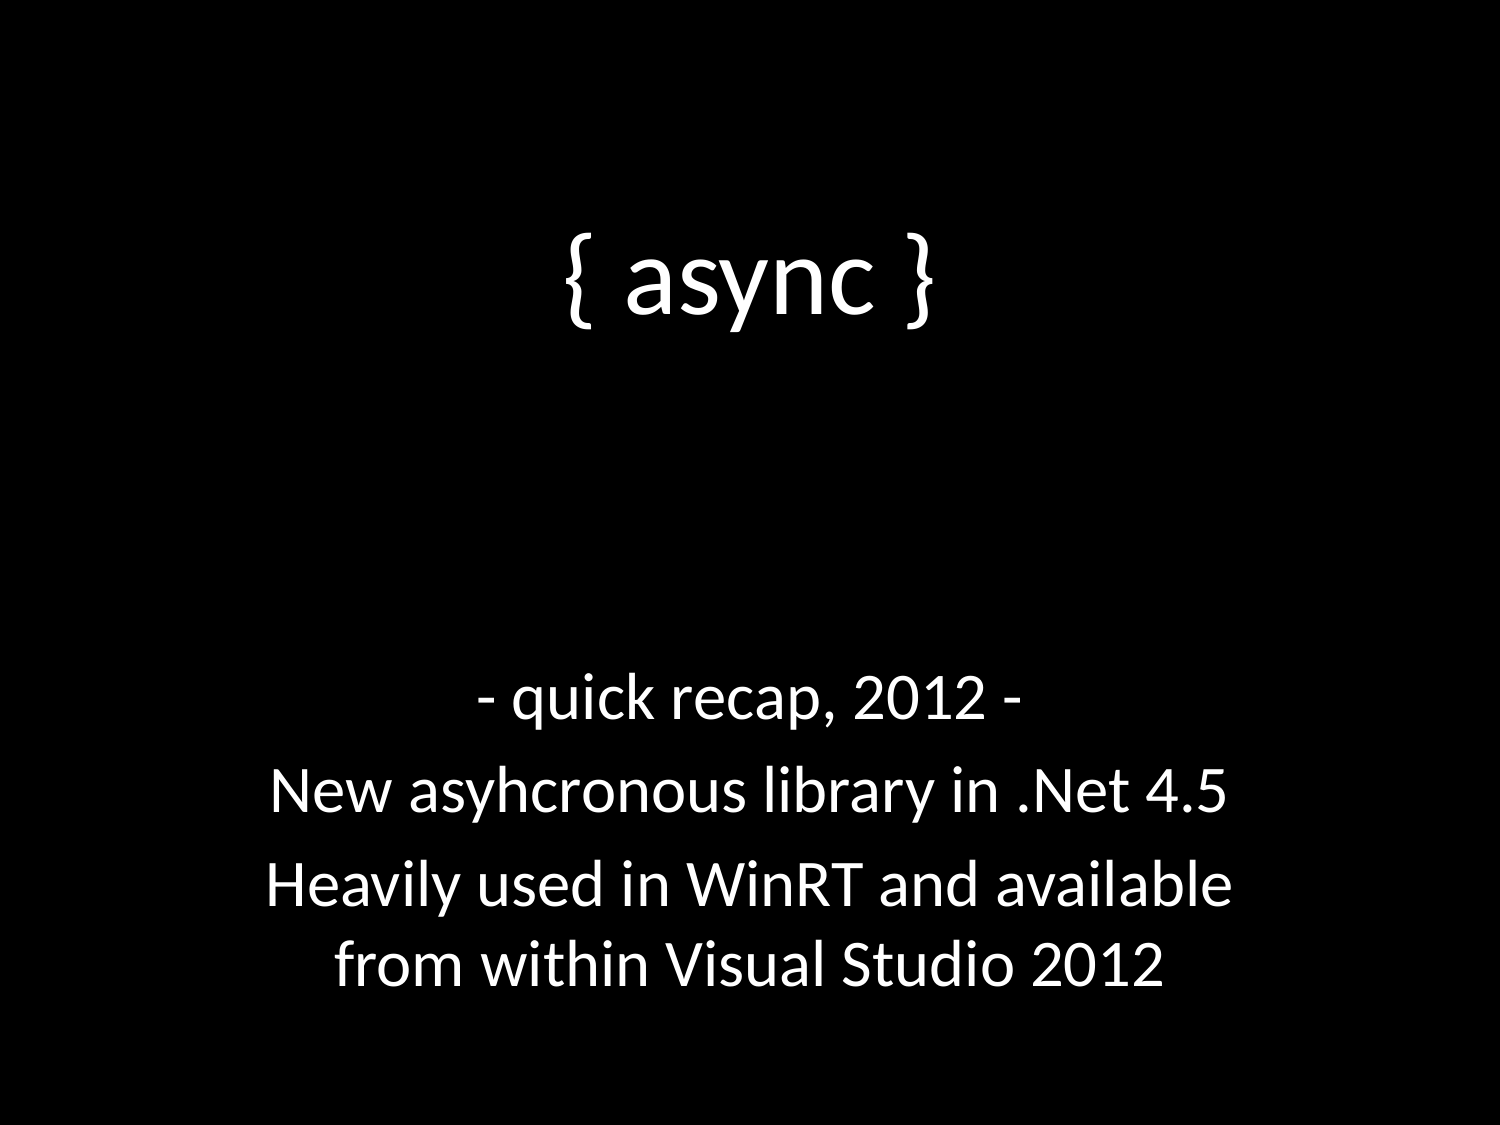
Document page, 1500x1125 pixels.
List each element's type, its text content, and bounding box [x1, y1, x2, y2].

title { async } [112, 149, 1388, 391]
subtitle - quick recap, 2012 - New asyhcronous library in .Net 4.5 Heavily used in WinRT and available from within Visual Studio 2012 [225, 645, 1275, 1024]
